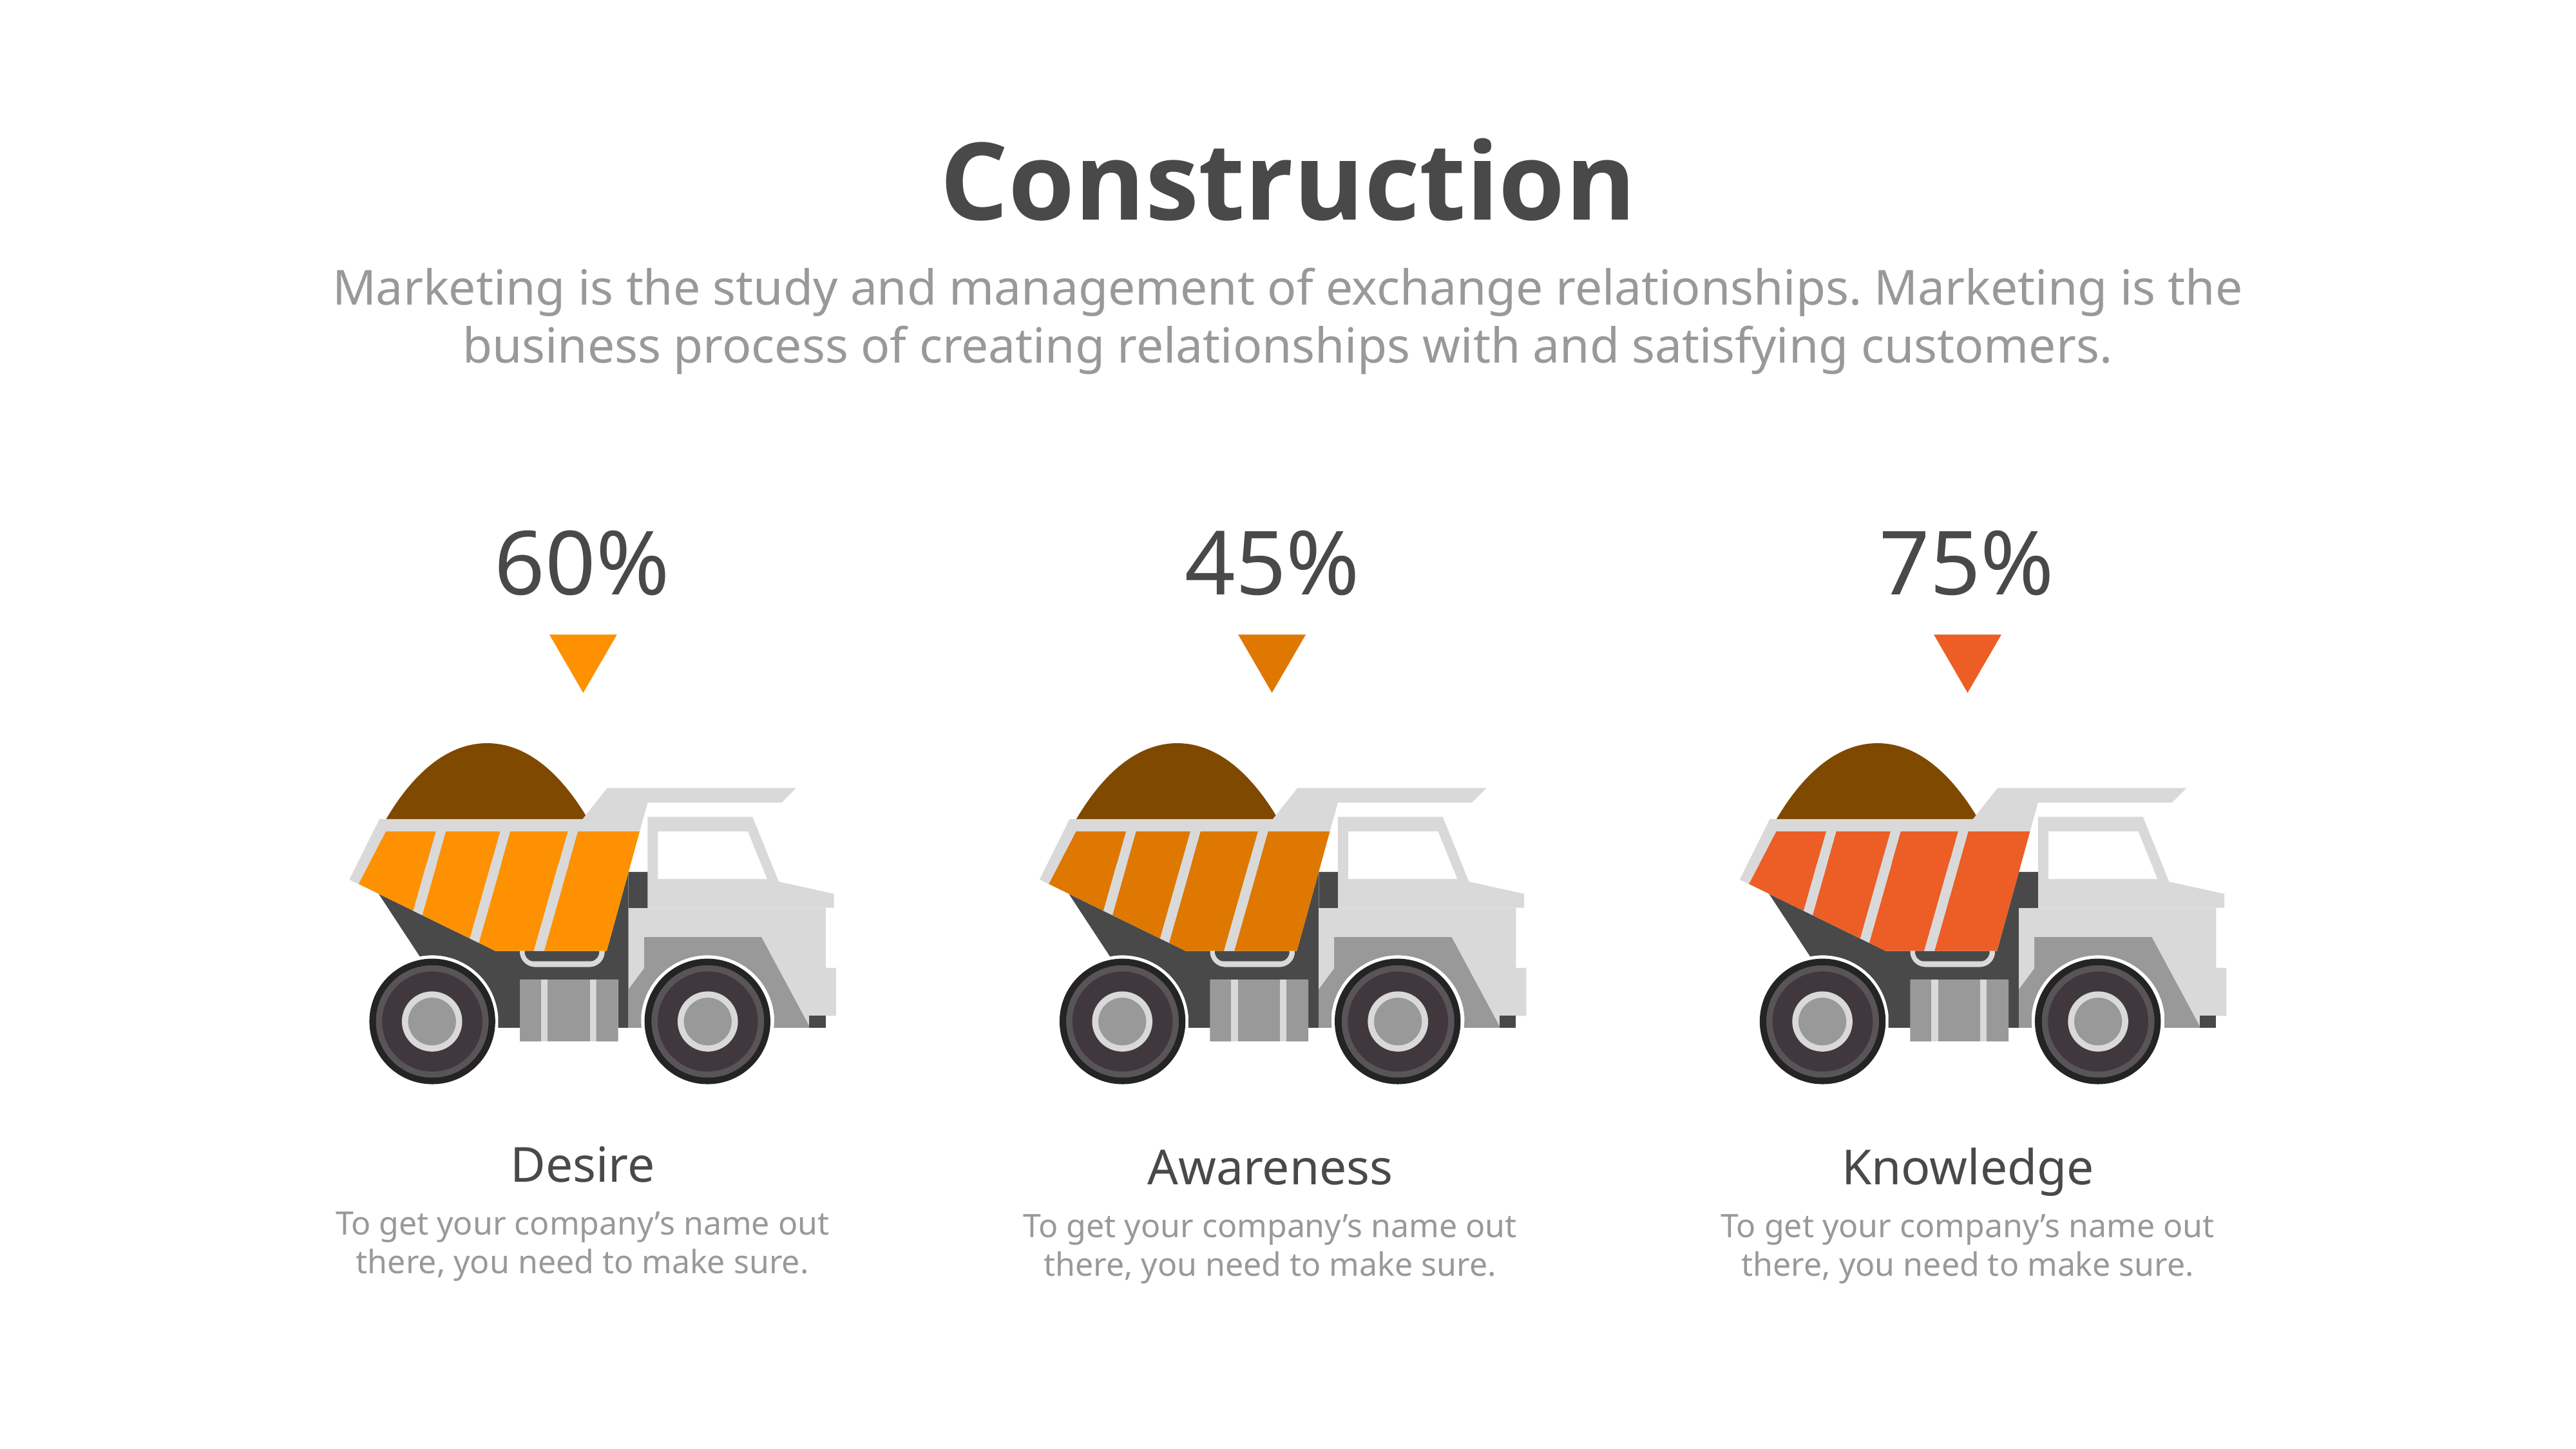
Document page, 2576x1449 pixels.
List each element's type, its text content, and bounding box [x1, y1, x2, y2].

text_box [1007, 1132, 1532, 1289]
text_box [1039, 743, 1527, 1084]
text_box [320, 1129, 845, 1285]
text_box [1932, 634, 2003, 694]
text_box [1706, 1132, 2231, 1289]
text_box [1739, 743, 2227, 1084]
text_box 60% [463, 502, 702, 618]
text_box 75% [1847, 502, 2086, 618]
text_box [548, 634, 618, 694]
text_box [349, 743, 837, 1084]
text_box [281, 108, 2295, 379]
text_box [1237, 634, 1307, 694]
text_box 45% [1152, 502, 1392, 618]
